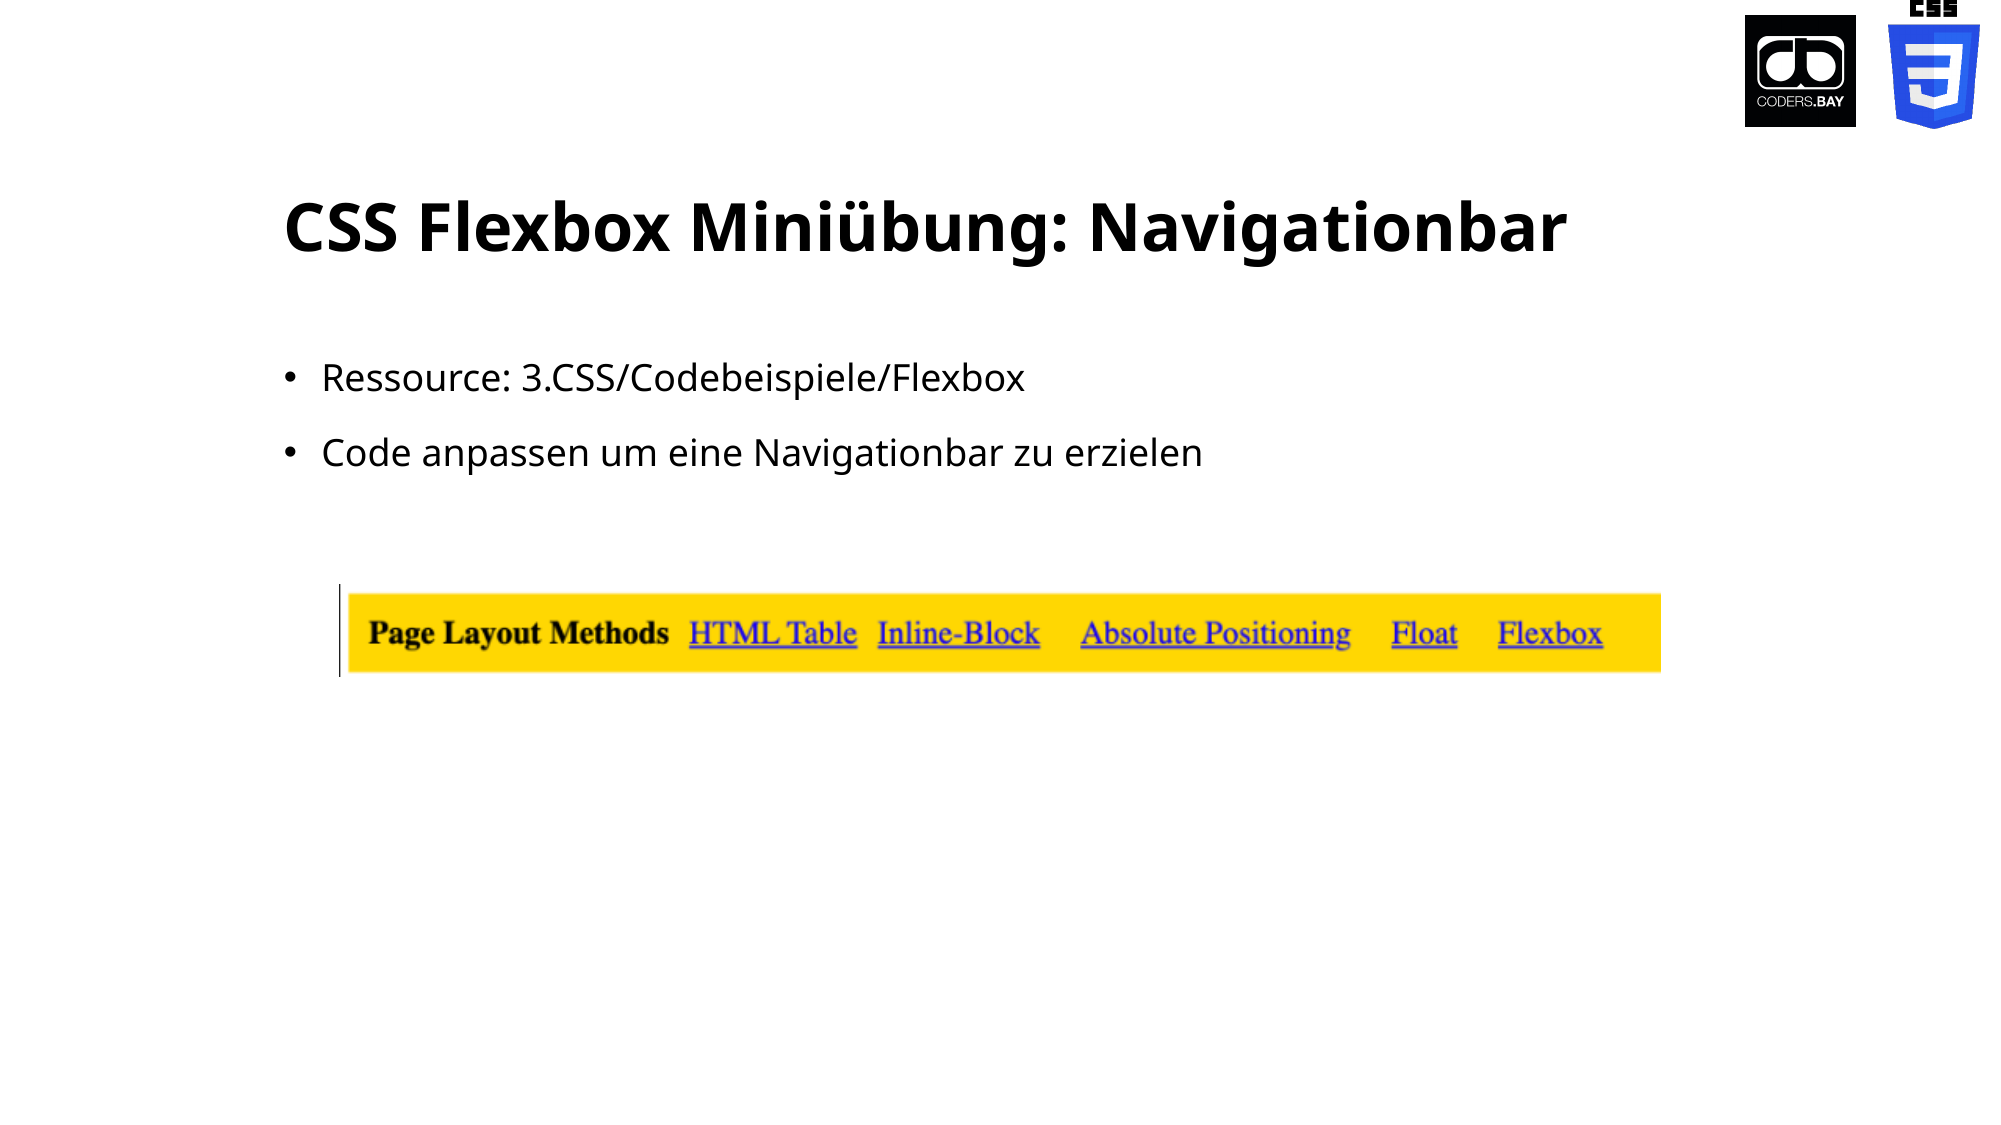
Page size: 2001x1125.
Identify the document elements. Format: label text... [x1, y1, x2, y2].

title CSS Flexbox Miniübung: Navigationbar [268, 112, 1732, 337]
list Ressource: 3.CSS/Codebeispiele/Flexbox Code anpassen um eine Navigationbar zu erzielen [268, 337, 1732, 1017]
picture [1745, 15, 1856, 127]
picture [339, 584, 1661, 677]
picture [1888, 0, 1980, 129]
